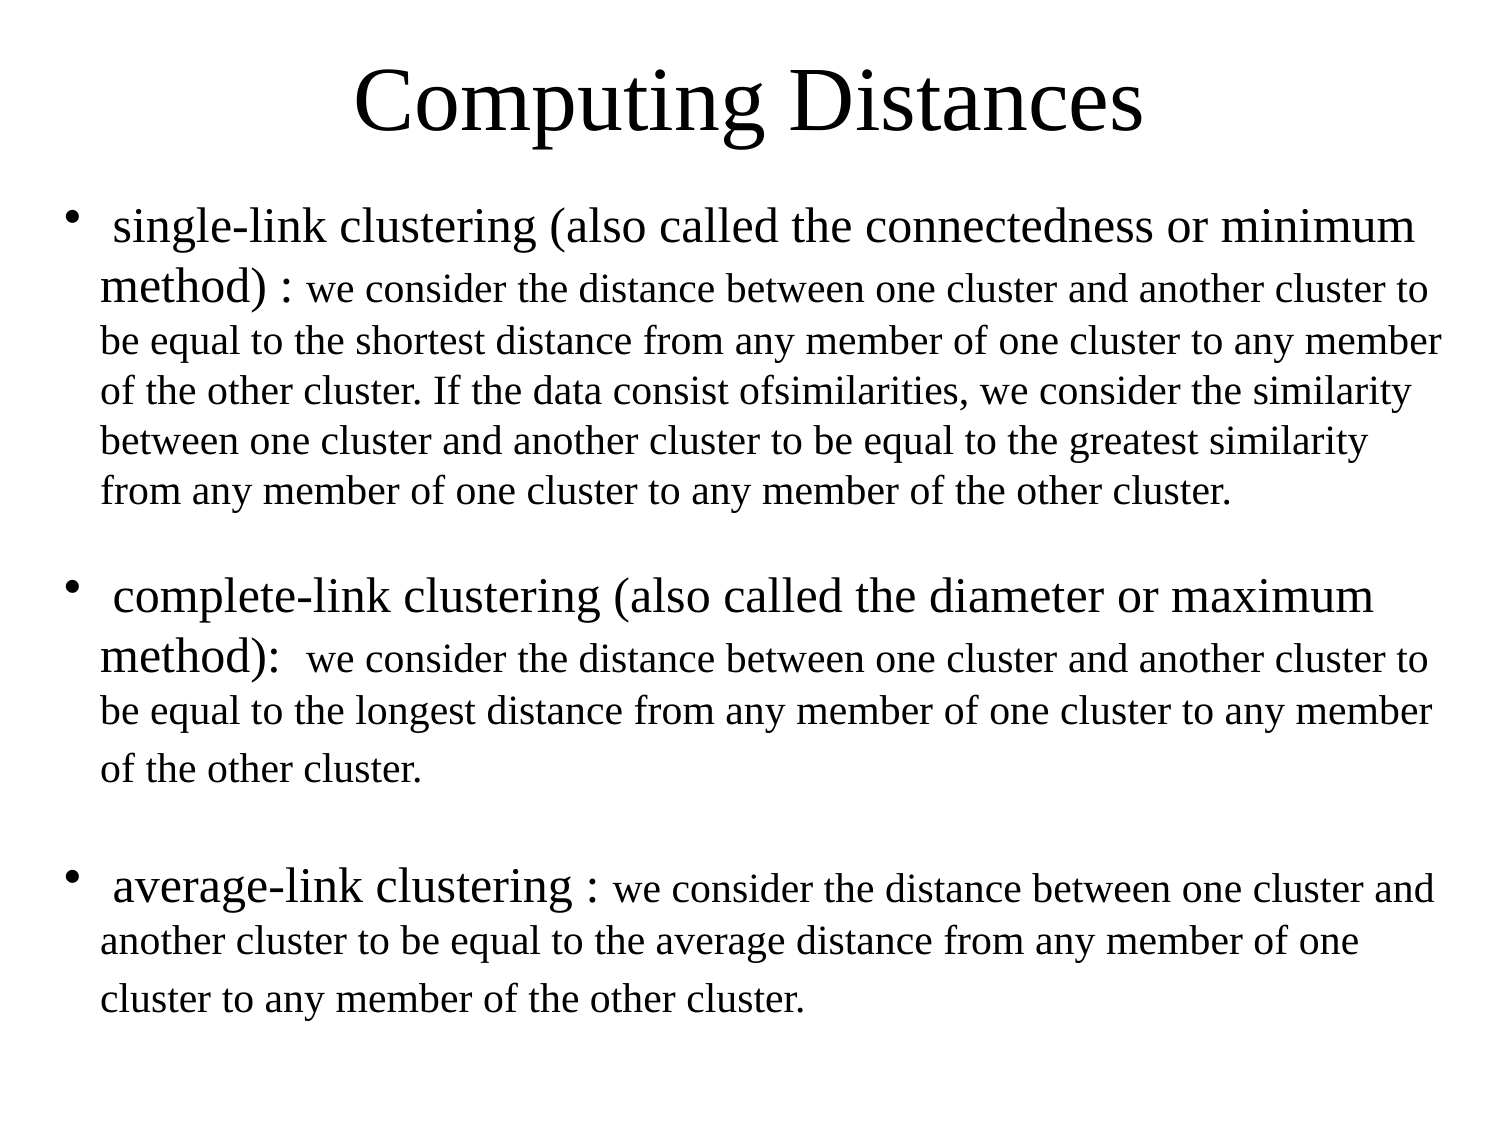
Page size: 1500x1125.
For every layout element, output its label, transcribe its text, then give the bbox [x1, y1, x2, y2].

title Computing Distances [112, 0, 1388, 125]
text_box single-link clustering (also called the connectedness or minimum method) : we consider the distance between one cluster and another cluster to be equal to the shortest distance from any member of one cluster to any member of the other cluster. If the data consist ofsimilarities, we consider the similarity between one cluster and another cluster to be equal to the greatest similarity from any member of one cluster to any member of the other cluster. complete-link clustering (also called the diameter or maximum method): we consider the distance between one cluster and another cluster to be equal to the longest distance from any member of one cluster to any member of the other cluster. average-link clustering : we consider the distance between one cluster and another cluster to be equal to the average distance from any member of one cluster to any member of the other cluster. [49, 125, 1463, 1030]
